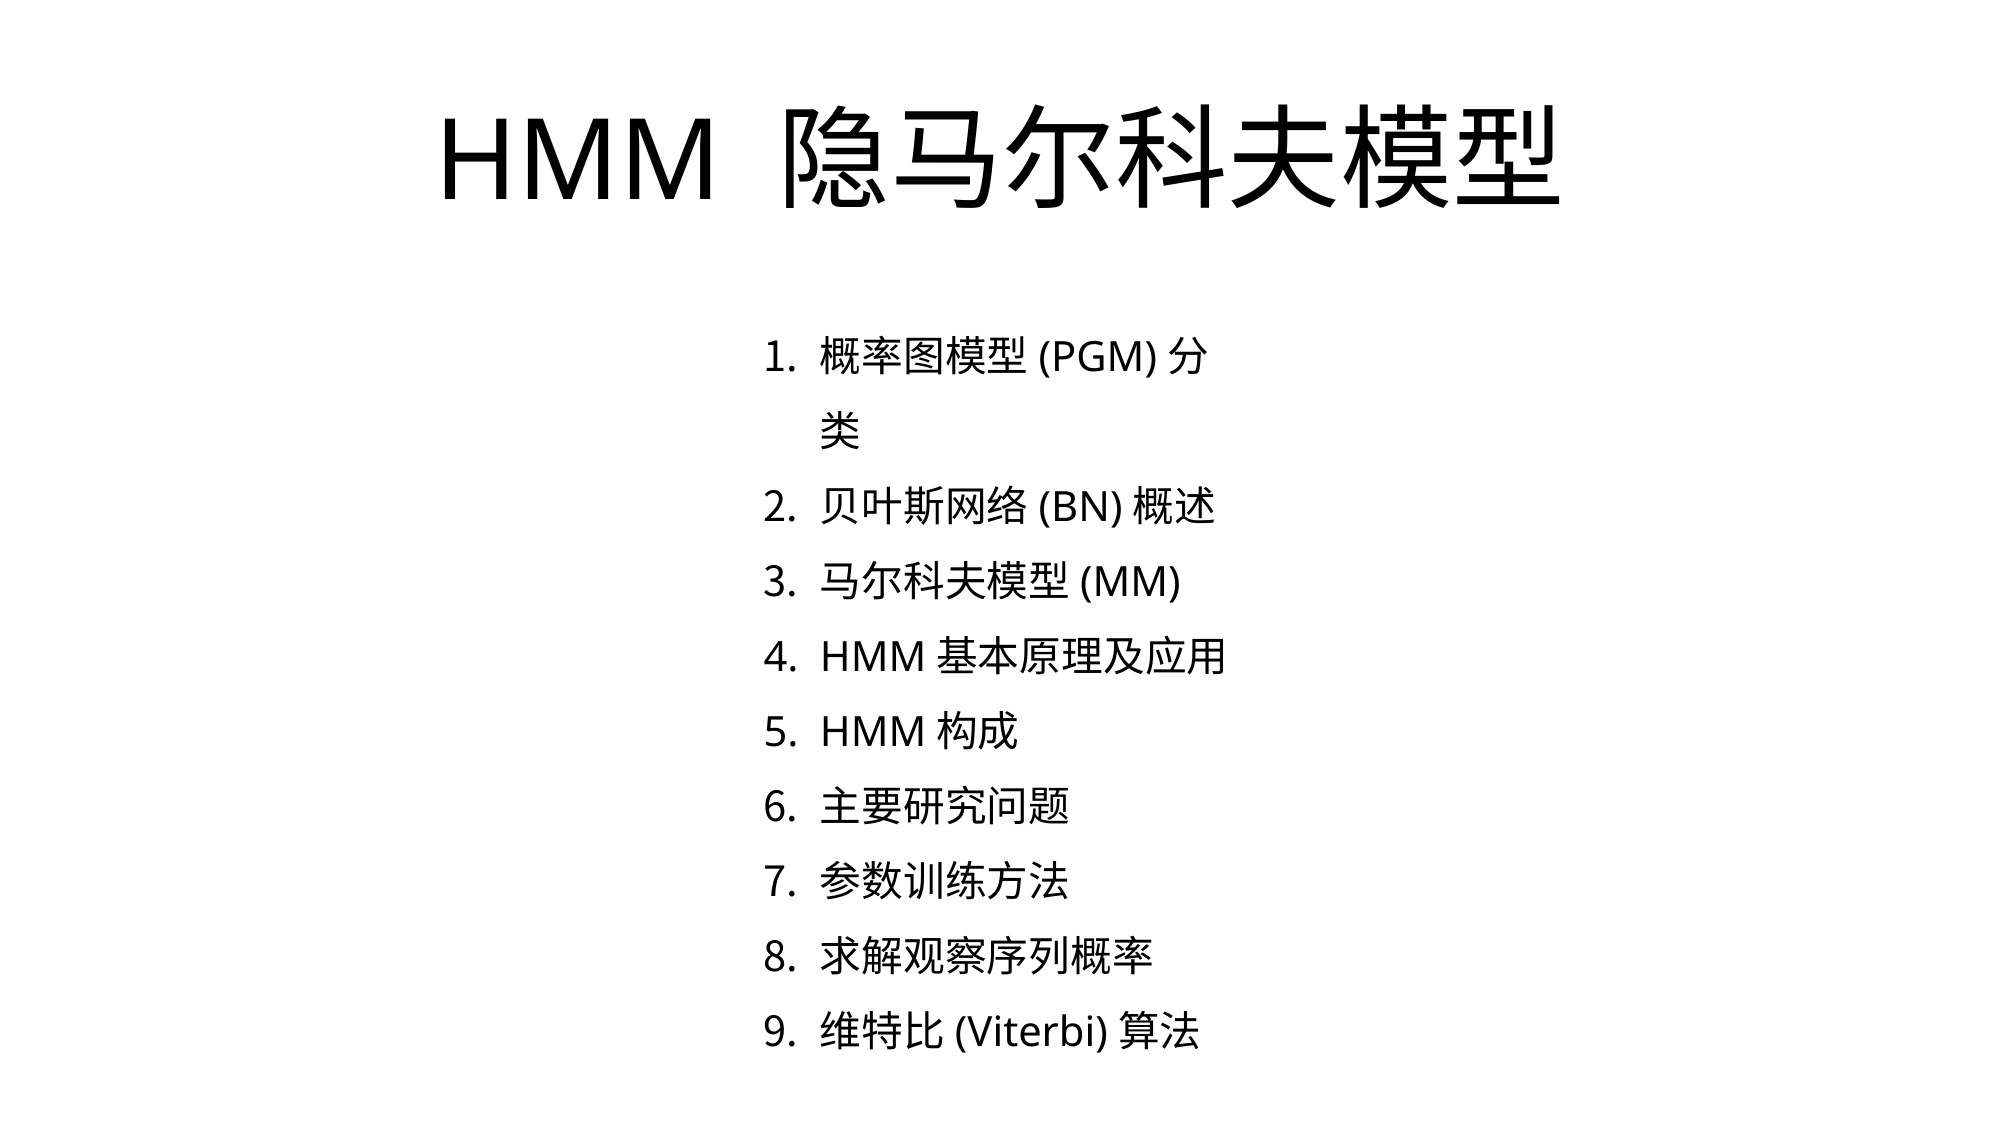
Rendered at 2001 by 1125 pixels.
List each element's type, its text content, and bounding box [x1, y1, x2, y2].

text_box 概率图模型(PGM)分类 贝叶斯网络(BN)概述 马尔科夫模型(MM) HMM基本原理及应用 HMM构成 主要研究问题 参数训练方法 求解观察序列概率 维特比(Viterbi)算法 [748, 297, 1252, 1113]
text_box HMM 隐马尔科夫模型 [358, 79, 1642, 230]
